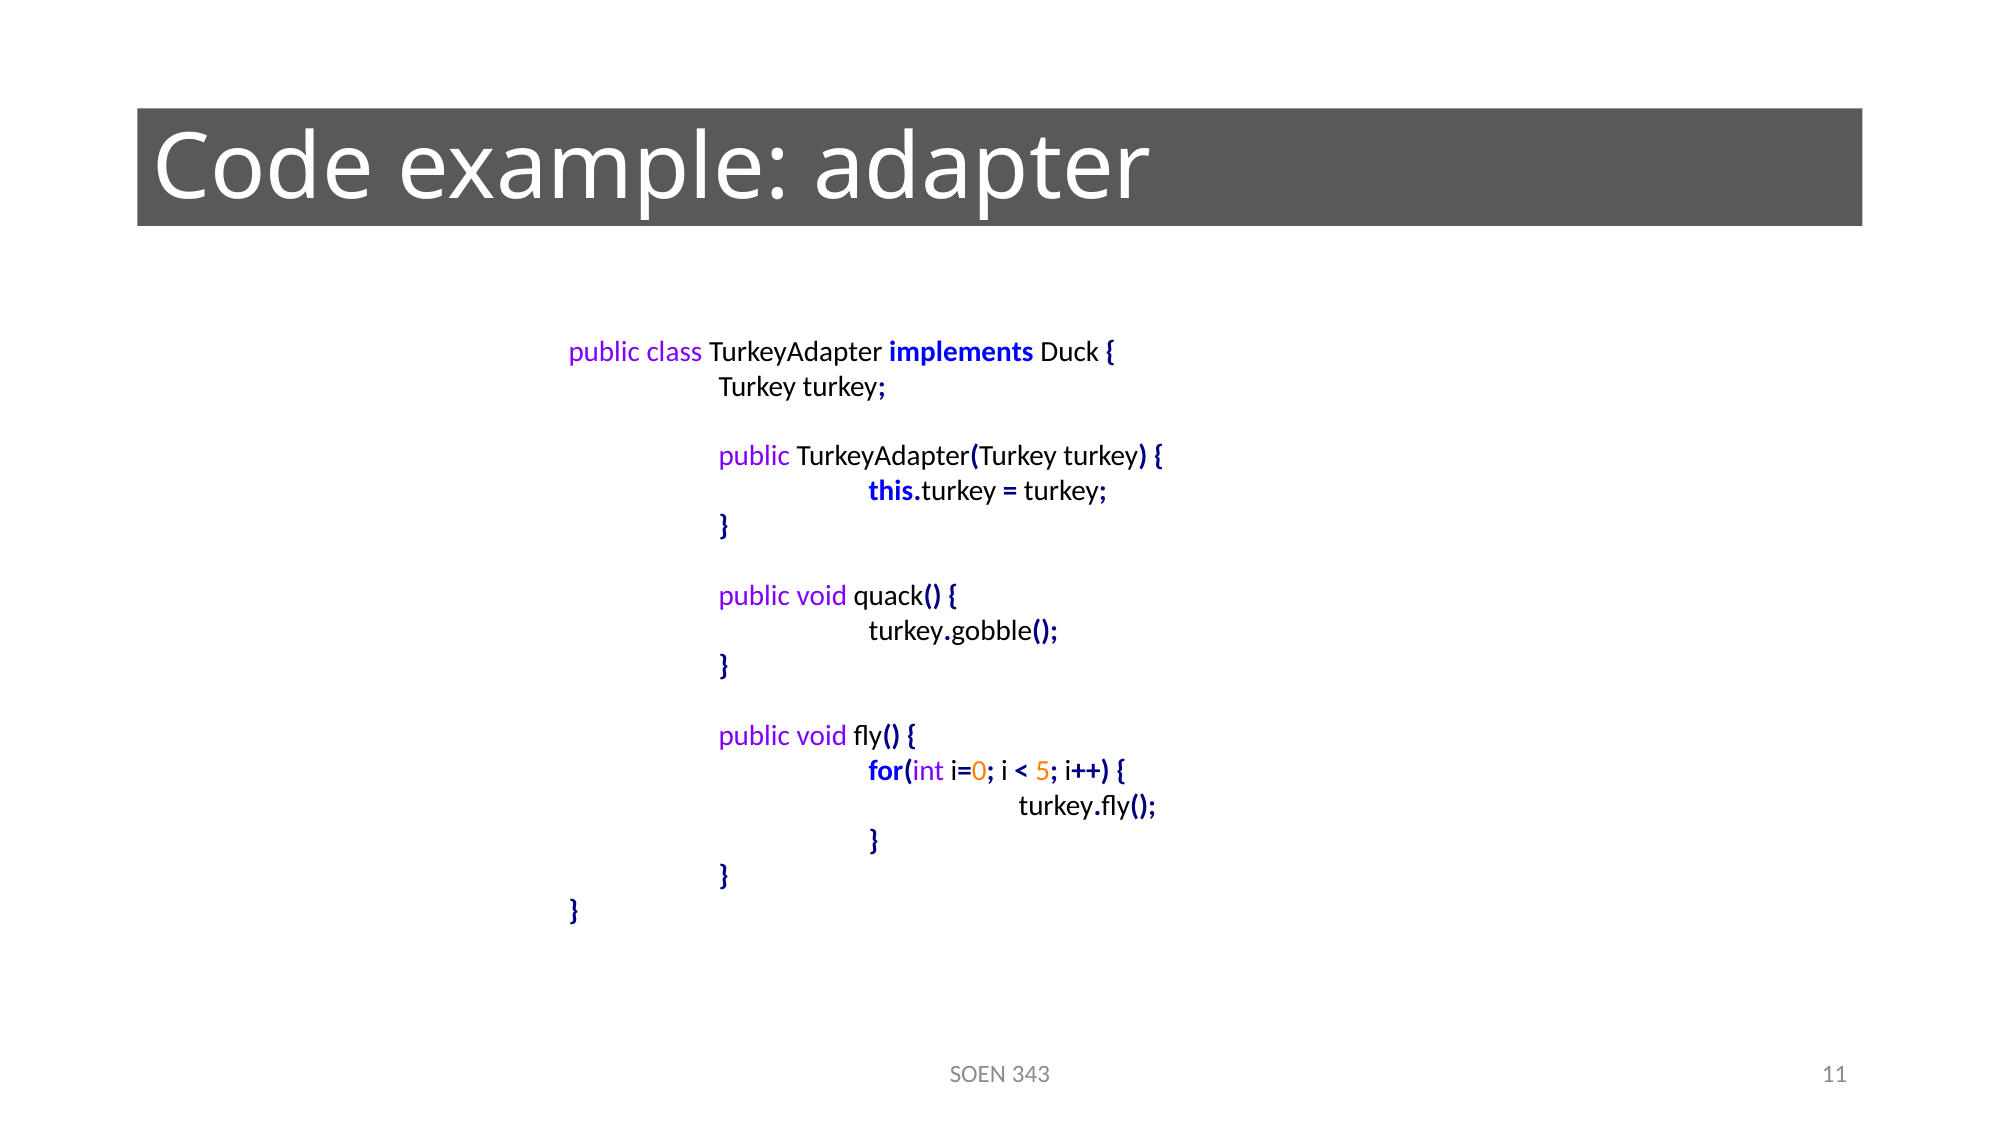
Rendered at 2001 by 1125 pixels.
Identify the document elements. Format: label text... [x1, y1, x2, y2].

title Code example: adapter [137, 59, 1863, 278]
text_box public class TurkeyAdapter implements Duck { Turkey turkey; public TurkeyAdapter(Turkey turkey) { this.turkey = turkey; } public void quack() { turkey.gobble(); } public void fly() { for(int i=0; i < 5; i++) { turkey.fly(); } } } [553, 324, 1554, 934]
slide_number 11 [1412, 1042, 1863, 1103]
footer SOEN 343 [662, 1042, 1338, 1103]
